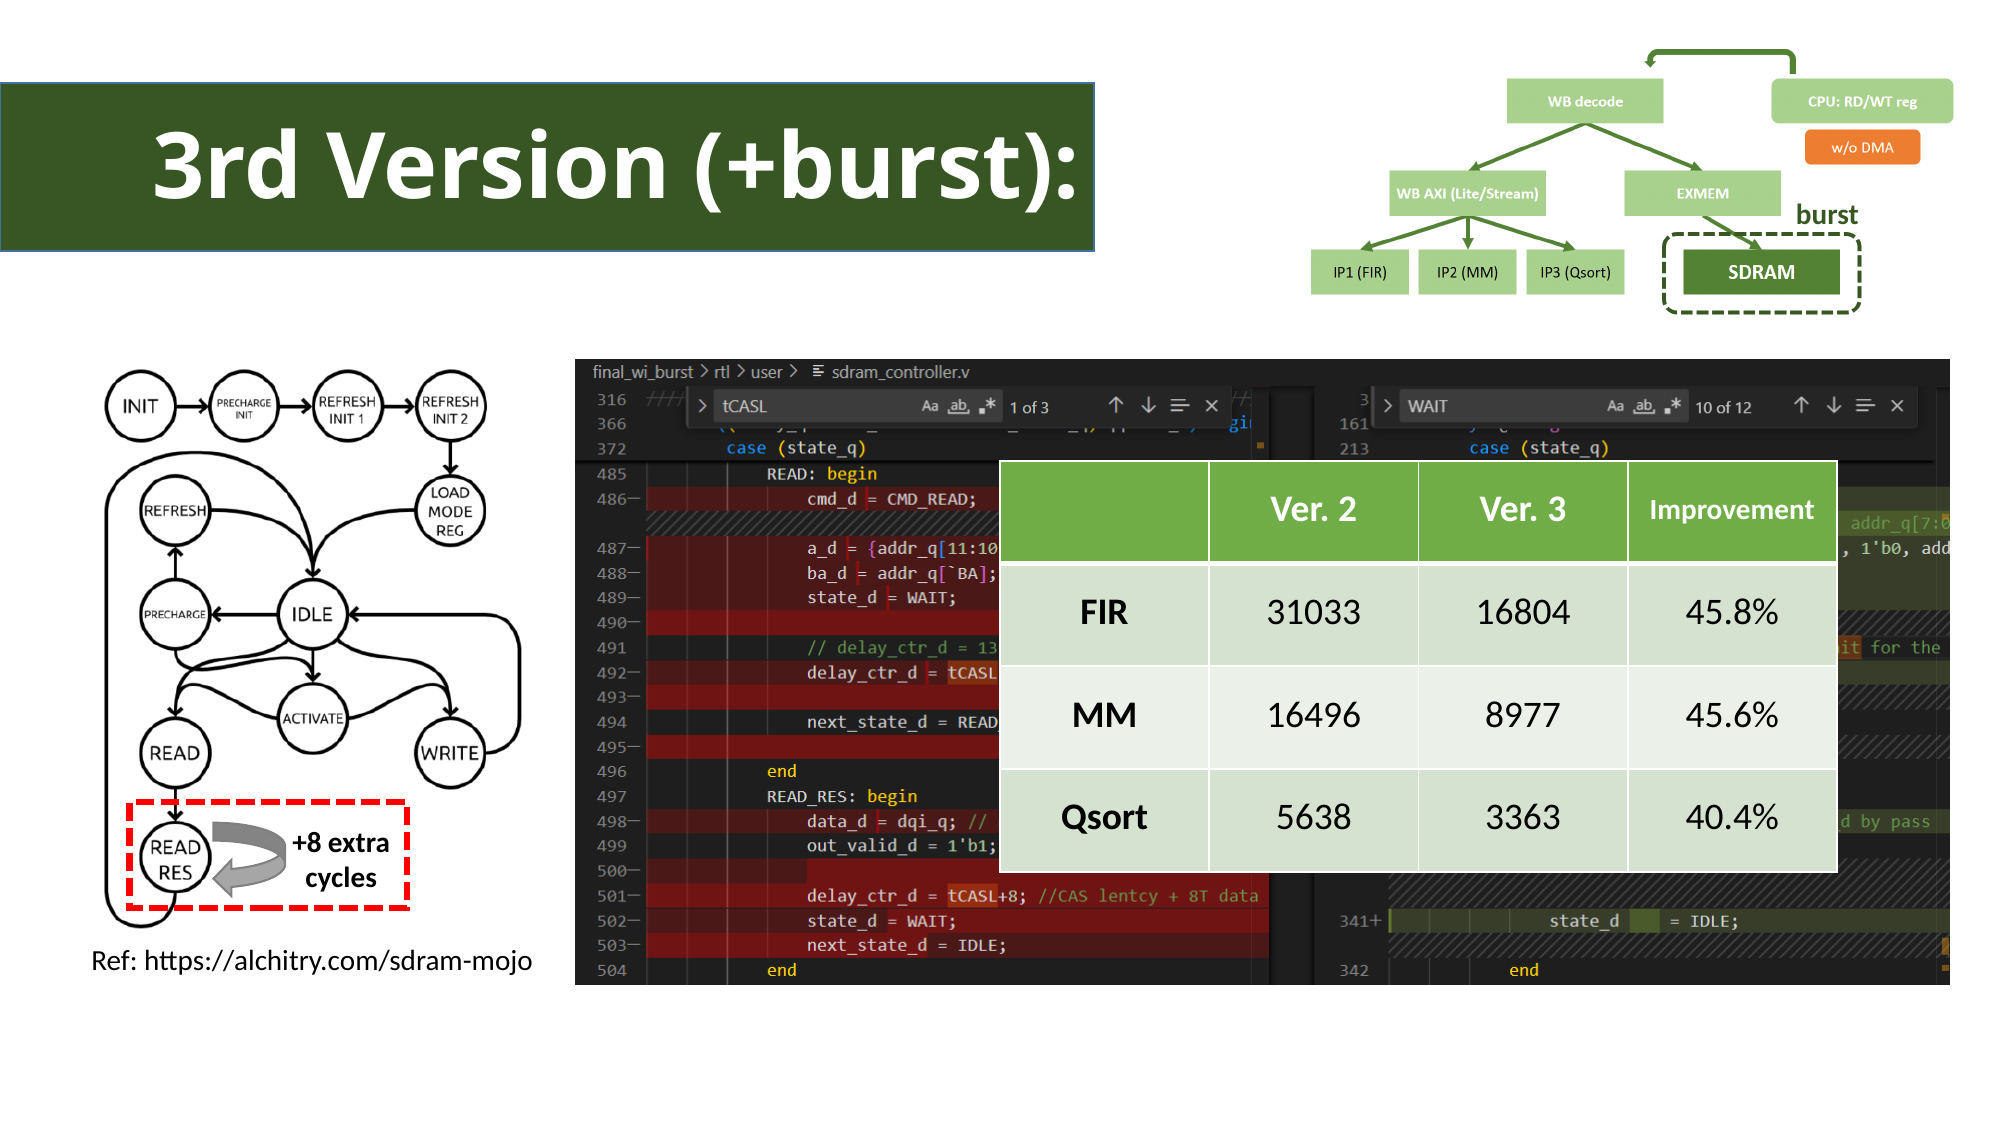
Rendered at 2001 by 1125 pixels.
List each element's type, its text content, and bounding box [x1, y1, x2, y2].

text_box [64, 355, 561, 985]
title 3rd Version (+burst): [137, 59, 1298, 278]
text_box [0, 82, 137, 252]
picture [1298, 31, 1966, 332]
picture [575, 359, 1950, 985]
